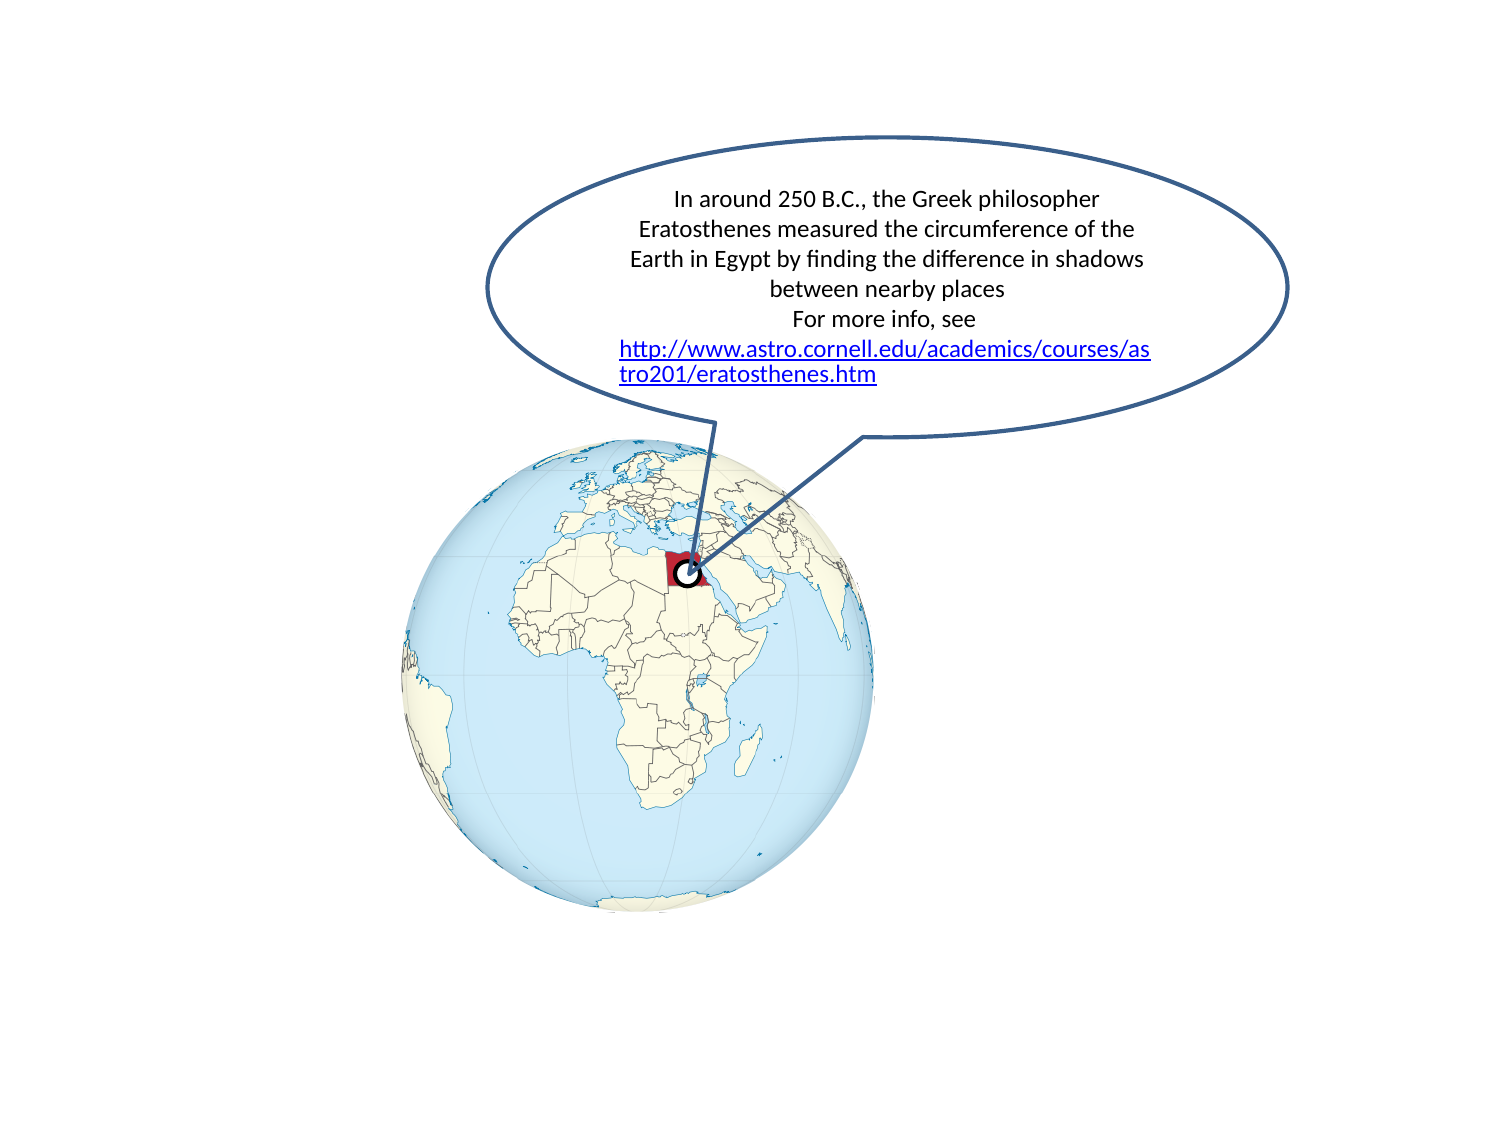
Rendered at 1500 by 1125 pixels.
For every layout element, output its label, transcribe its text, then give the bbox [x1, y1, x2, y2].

picture [399, 437, 876, 913]
text_box In around 250 B.C., the Greek philosopher Eratosthenes measured the circumference of the Earth in Egypt by finding the difference in shadows between nearby places For more info, see http://www.astro.cornell.edu/academics/courses/astro201/eratosthenes.htm [485, 135, 1290, 440]
